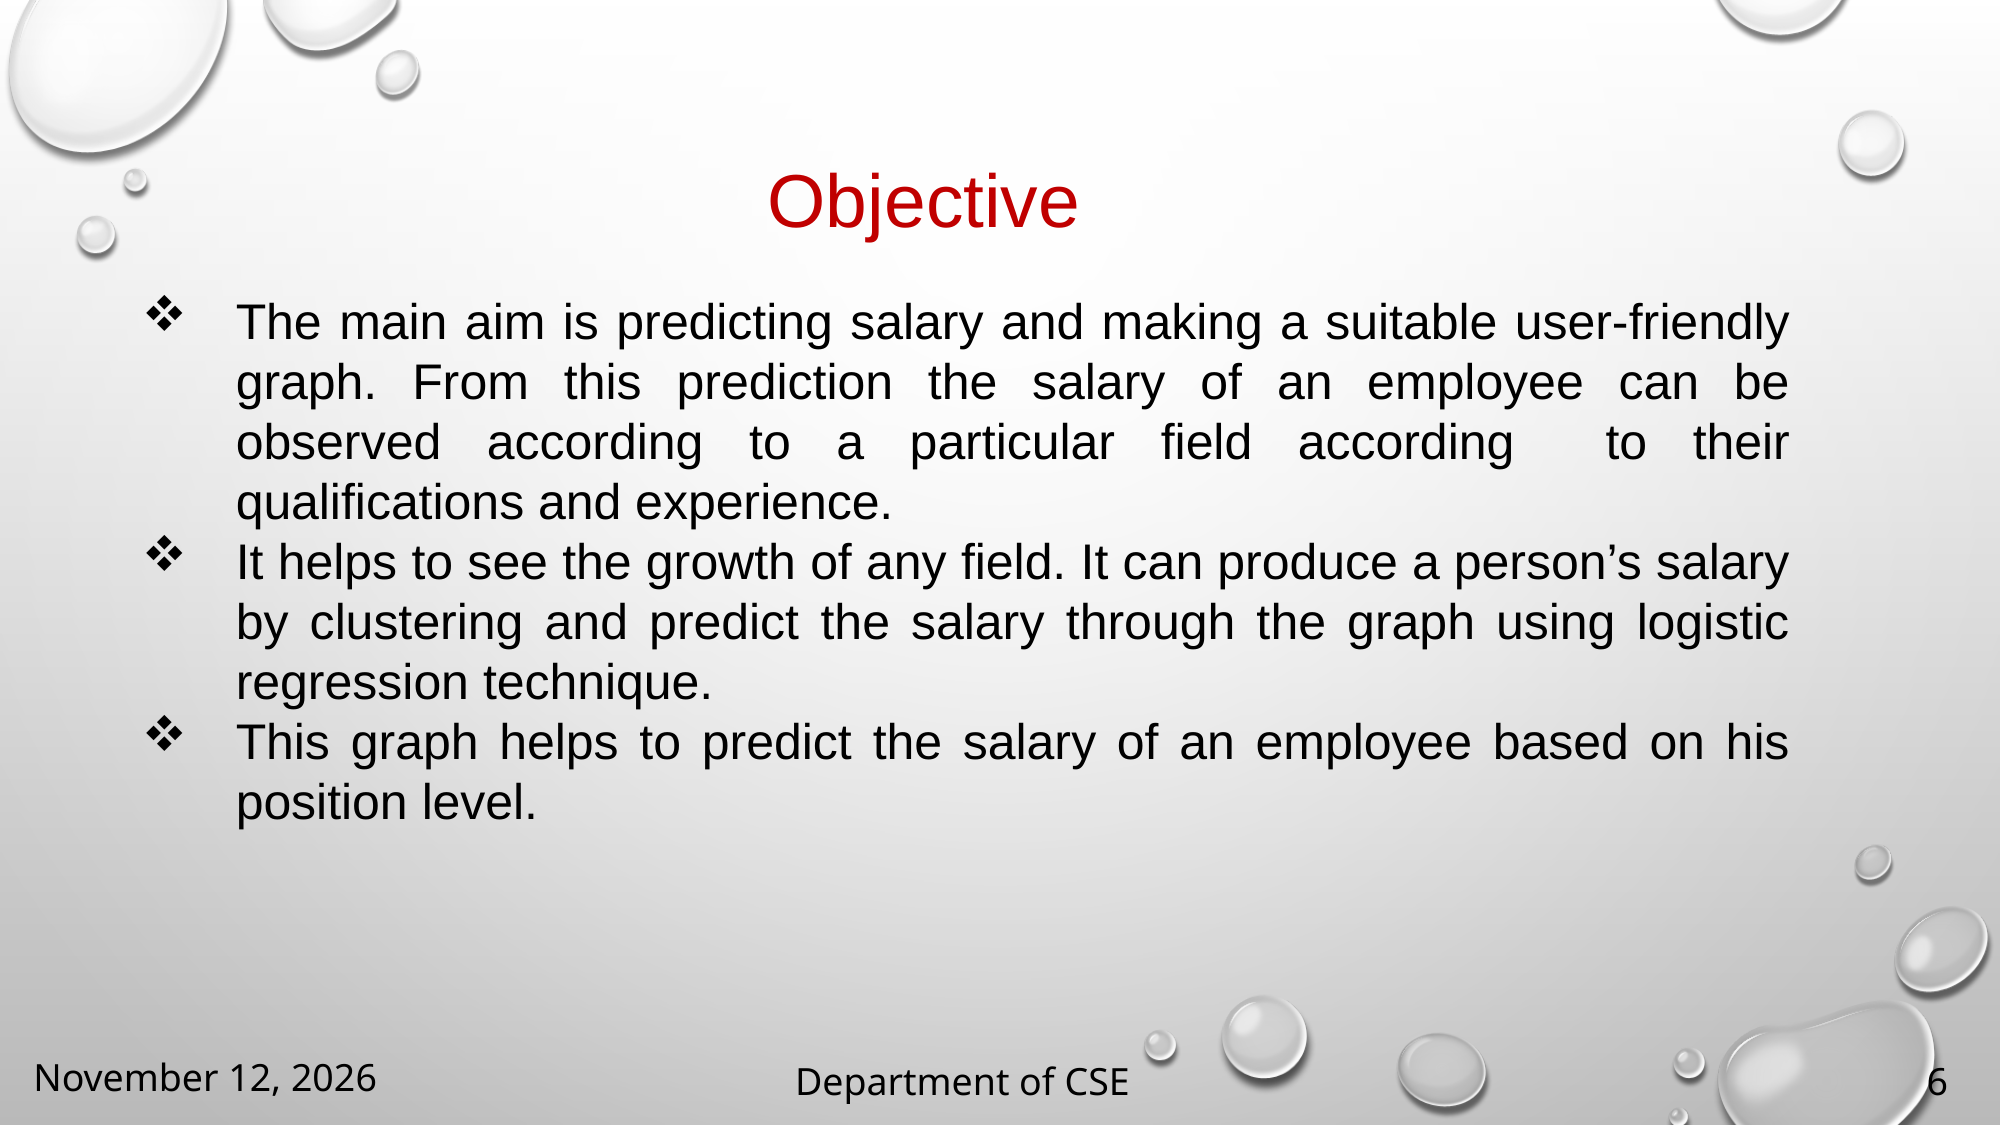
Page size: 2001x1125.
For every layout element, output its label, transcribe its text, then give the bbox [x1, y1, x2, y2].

picture [0, 0, 2000, 1125]
text_box Objective [752, 144, 1112, 282]
text_box Department of CSE 6 [780, 1050, 1982, 1111]
text_box The main aim is predicting salary and making a suitable user-friendly graph. From this prediction the salary of an employee can be observed according to a particular field according to their qualifications and experience. It helps to see the growth of any field. It can produce a person’s salary by clustering and predict the salary through the graph using logistic regression technique. This graph helps to predict the salary of an employee based on his position level. [127, 282, 1806, 837]
text_box 7 December 2021 [18, 1046, 1019, 1113]
